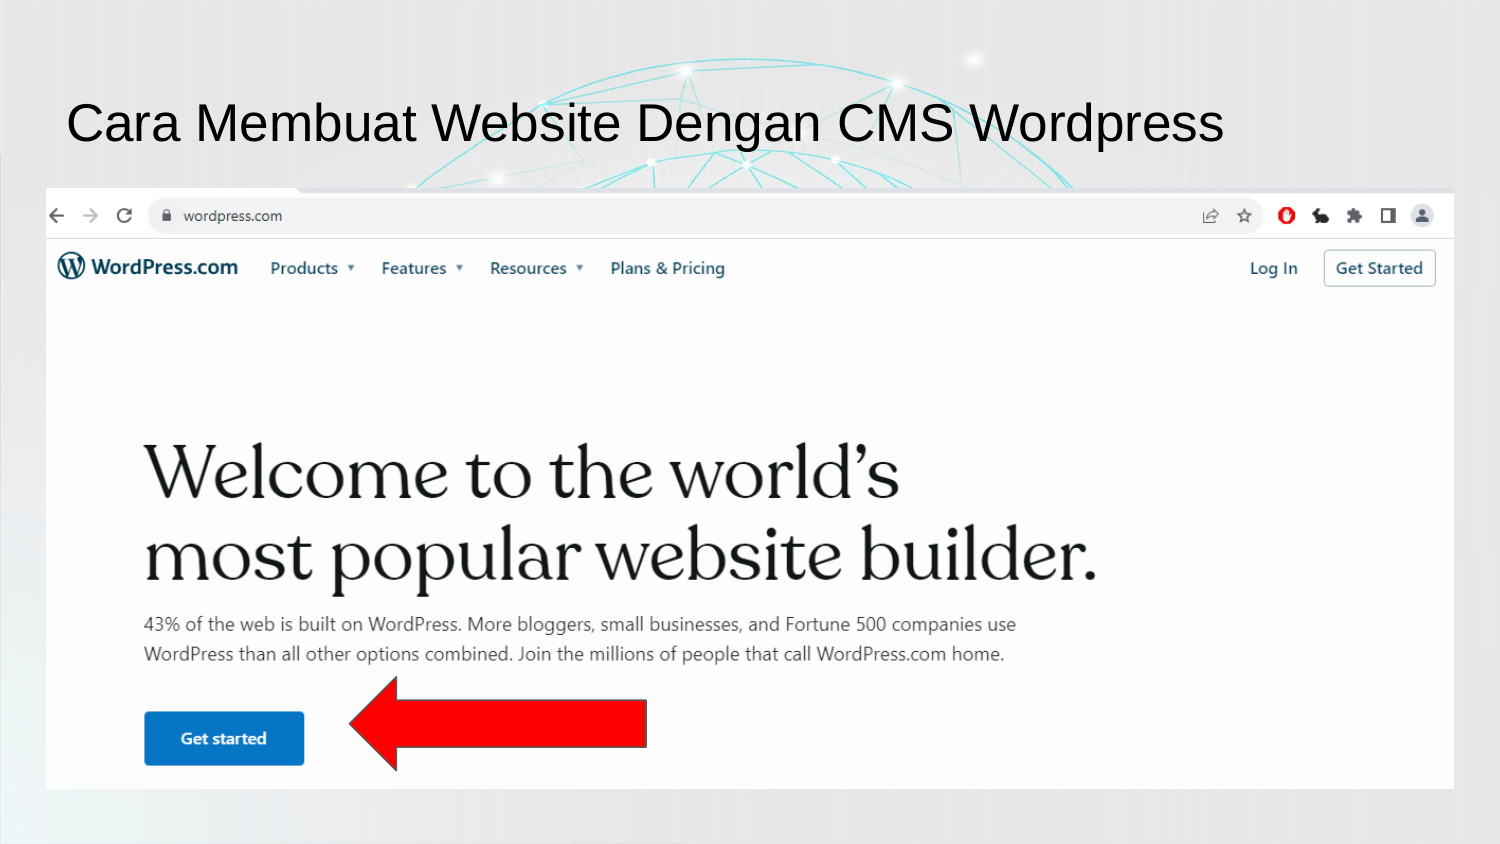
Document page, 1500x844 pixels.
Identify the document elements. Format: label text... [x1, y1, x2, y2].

title Cara Membuat Website Dengan CMS Wordpress [51, 72, 1449, 167]
picture [0, 0, 1500, 844]
